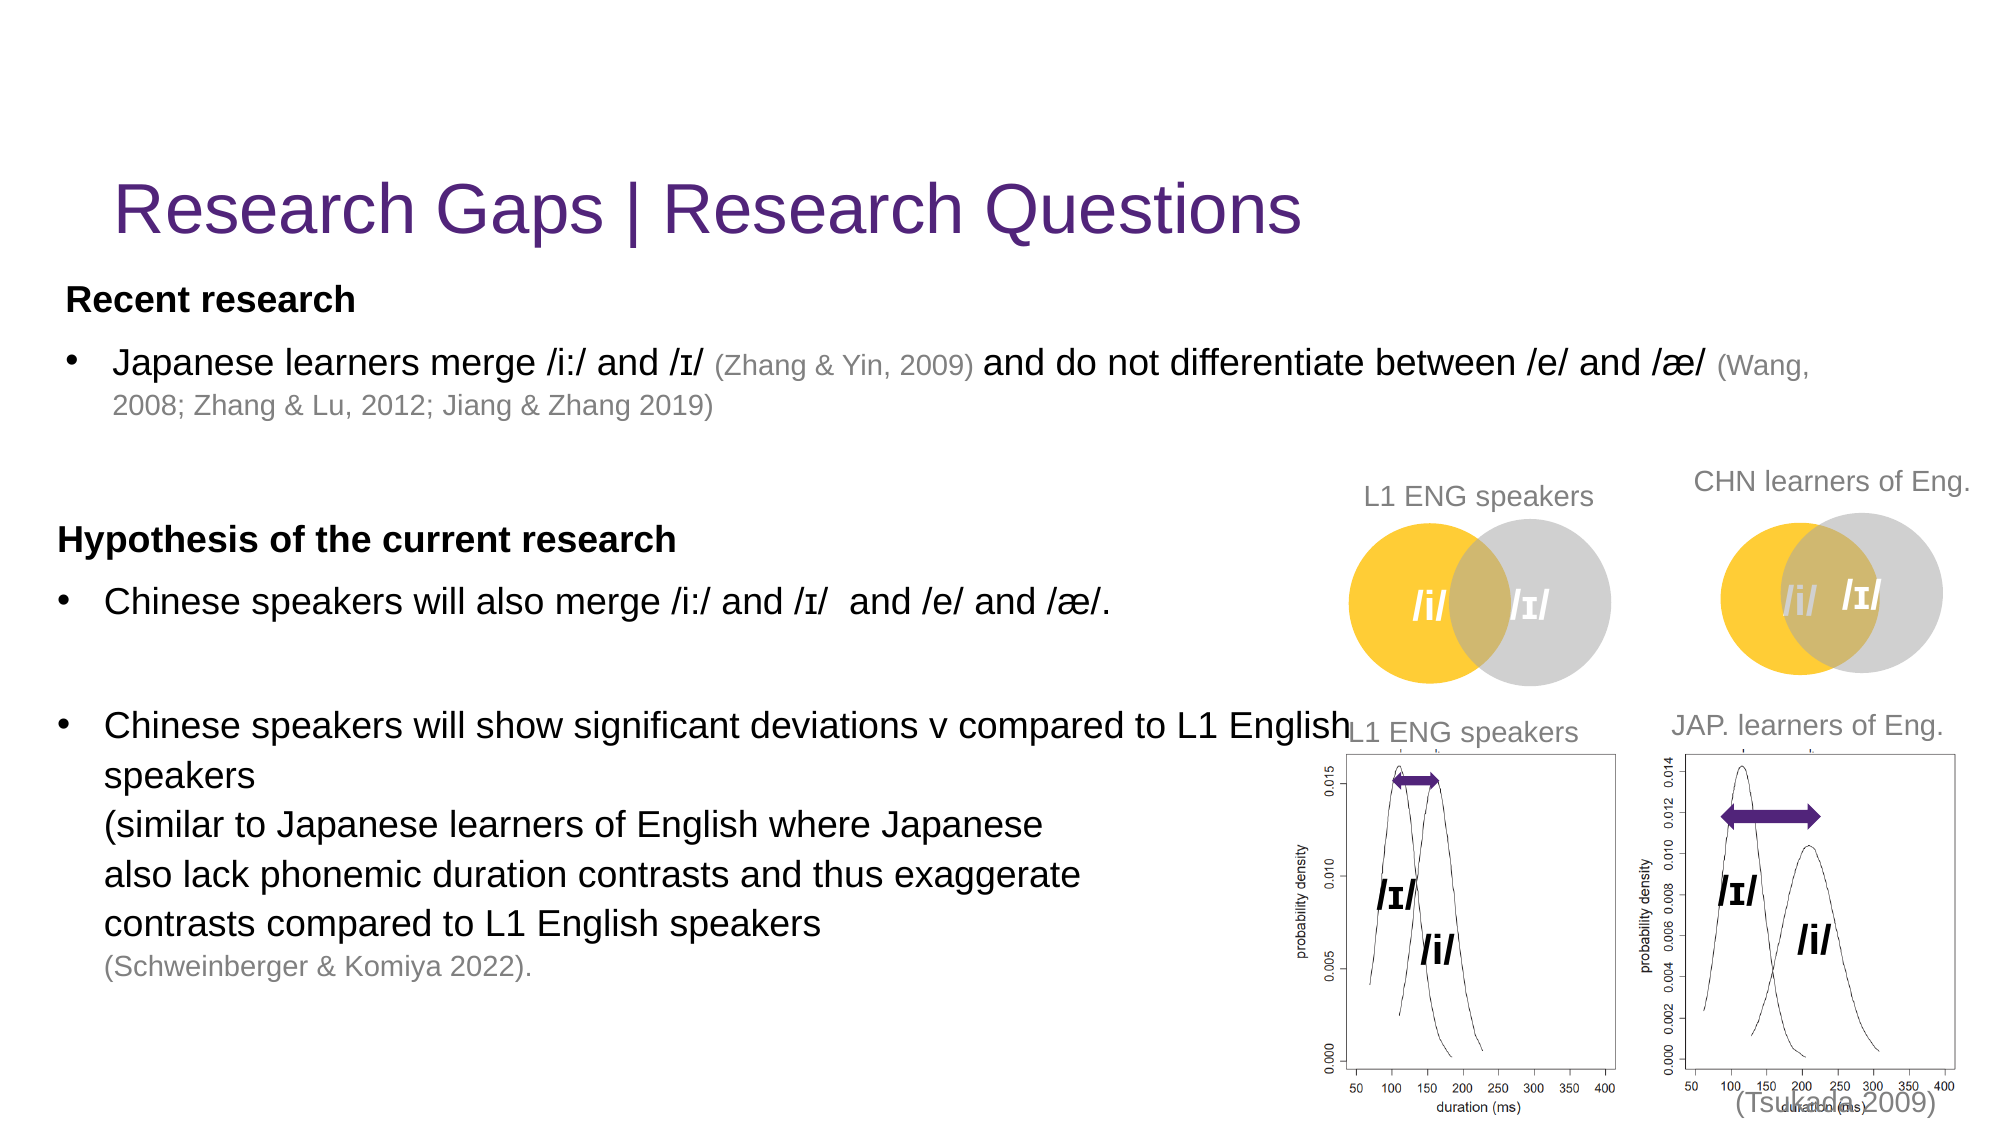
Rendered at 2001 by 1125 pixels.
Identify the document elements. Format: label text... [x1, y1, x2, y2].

text_box /ɪ/ [1779, 511, 1945, 675]
text_box L1 ENG speakers [1285, 705, 1642, 756]
text_box Recent research Japanese learners merge /i:/ and /ɪ/ (Zhang & Yin, 2009) and do not differentiate between /e/ and /æ/ (Wang, 2008; Zhang & Lu, 2012; Jiang & Zhang 2019) [65, 270, 1838, 432]
text_box JAP. learners of Eng. [1641, 699, 1975, 749]
text_box L1 ENG speakers [1282, 469, 1676, 520]
picture [1295, 749, 1962, 1120]
text_box /i/ [1719, 521, 1833, 677]
list Hypothesis of the current research Chinese speakers will also merge /i:/ and /ɪ/ and /e/ and /æ/. Chinese speakers will show significant deviations v compared to L1 English speakers (similar to Japanese learners of English where Japanese also lack phonemic duration contrasts and thus exaggerate contrasts compared to L1 English speakers (Schweinberger & Komiya 2022). [56, 453, 1393, 1073]
text_box /i/ [1347, 522, 1479, 685]
text_box (Tsukada 2009) [1720, 1072, 1971, 1125]
text_box CHN learners of Eng. [1649, 454, 2000, 505]
title Research Gaps | Research Questions [114, 172, 1886, 250]
text_box /ɪ/ [1447, 517, 1613, 688]
